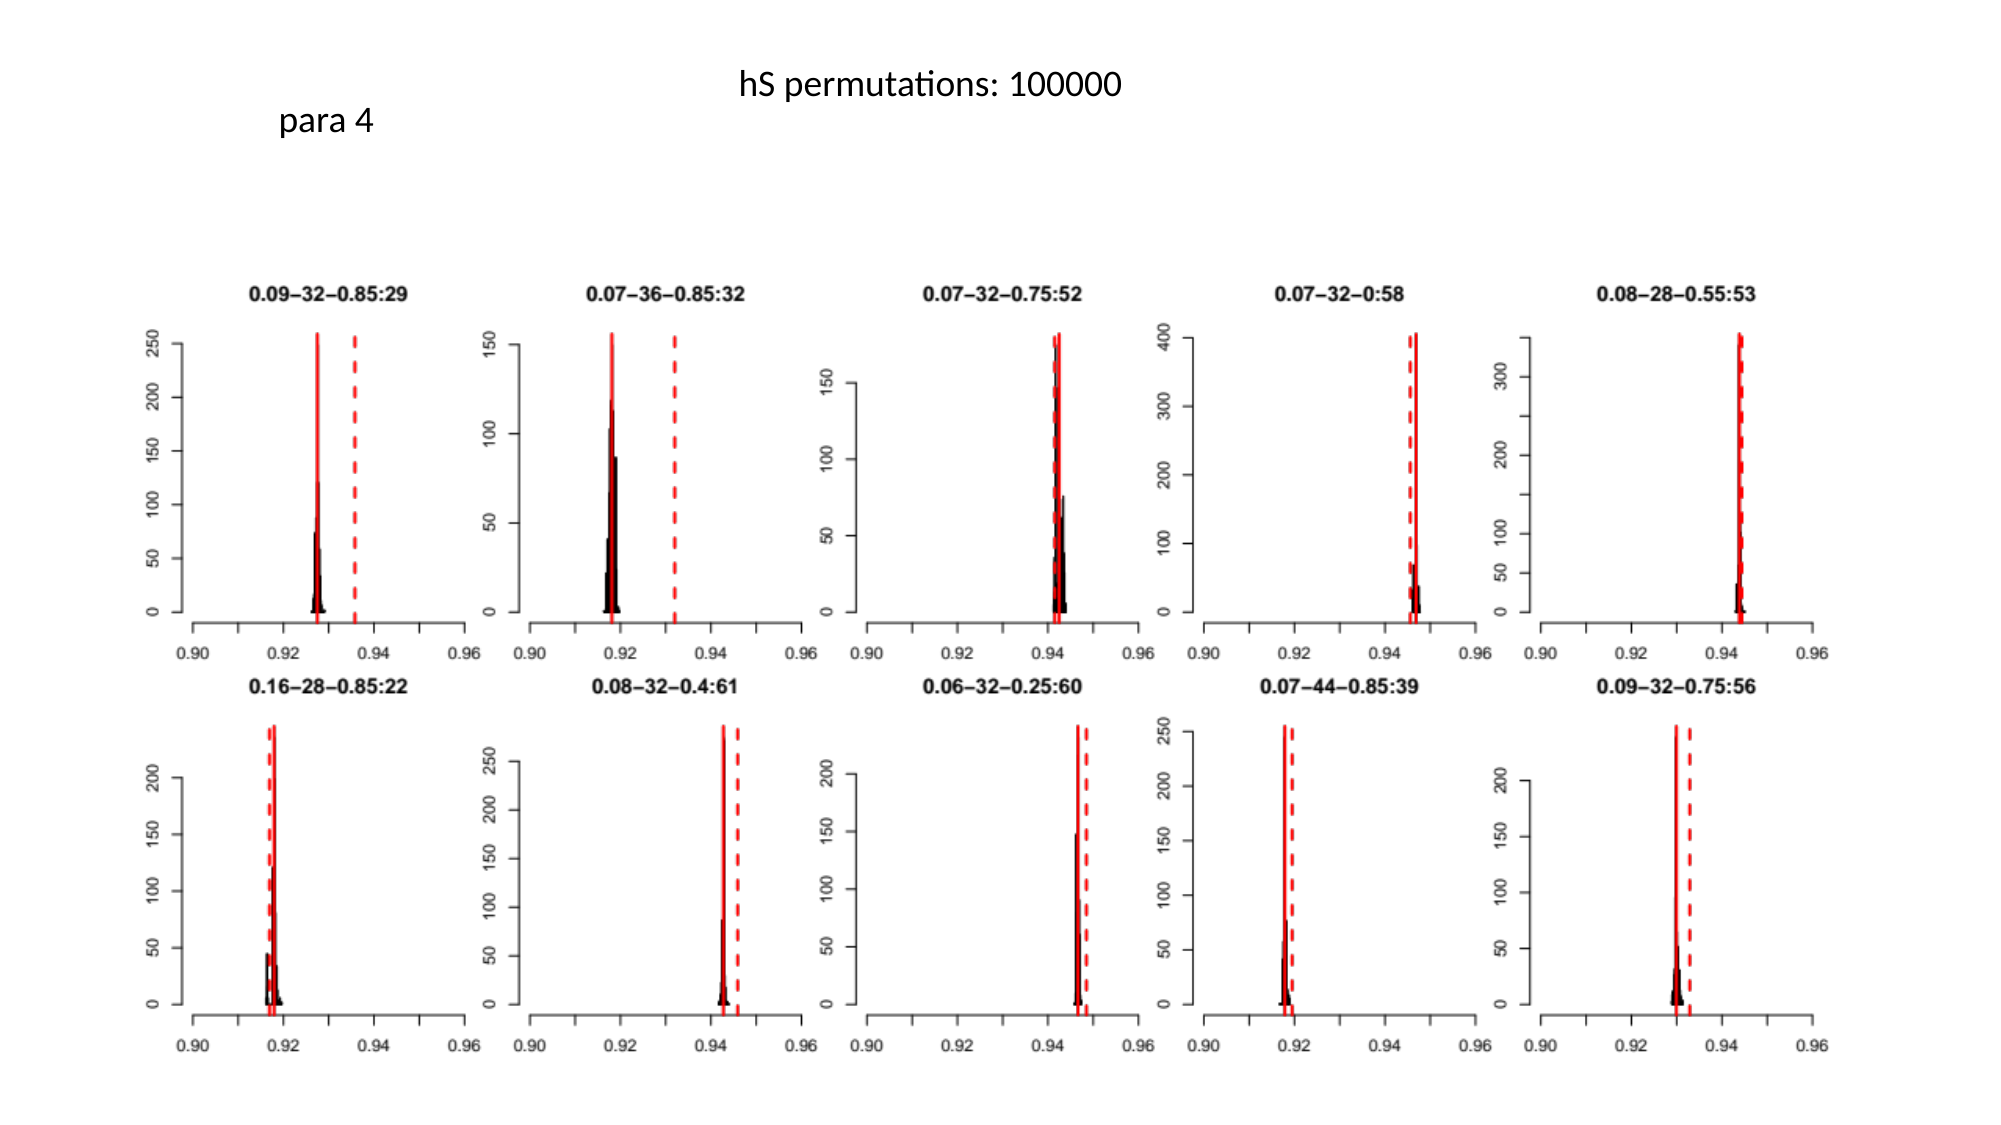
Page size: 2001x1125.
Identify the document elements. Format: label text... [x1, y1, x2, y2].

text_box hS permutations: 100000 [723, 51, 1146, 112]
picture [101, 252, 1859, 1094]
text_box para 4 [263, 87, 389, 148]
